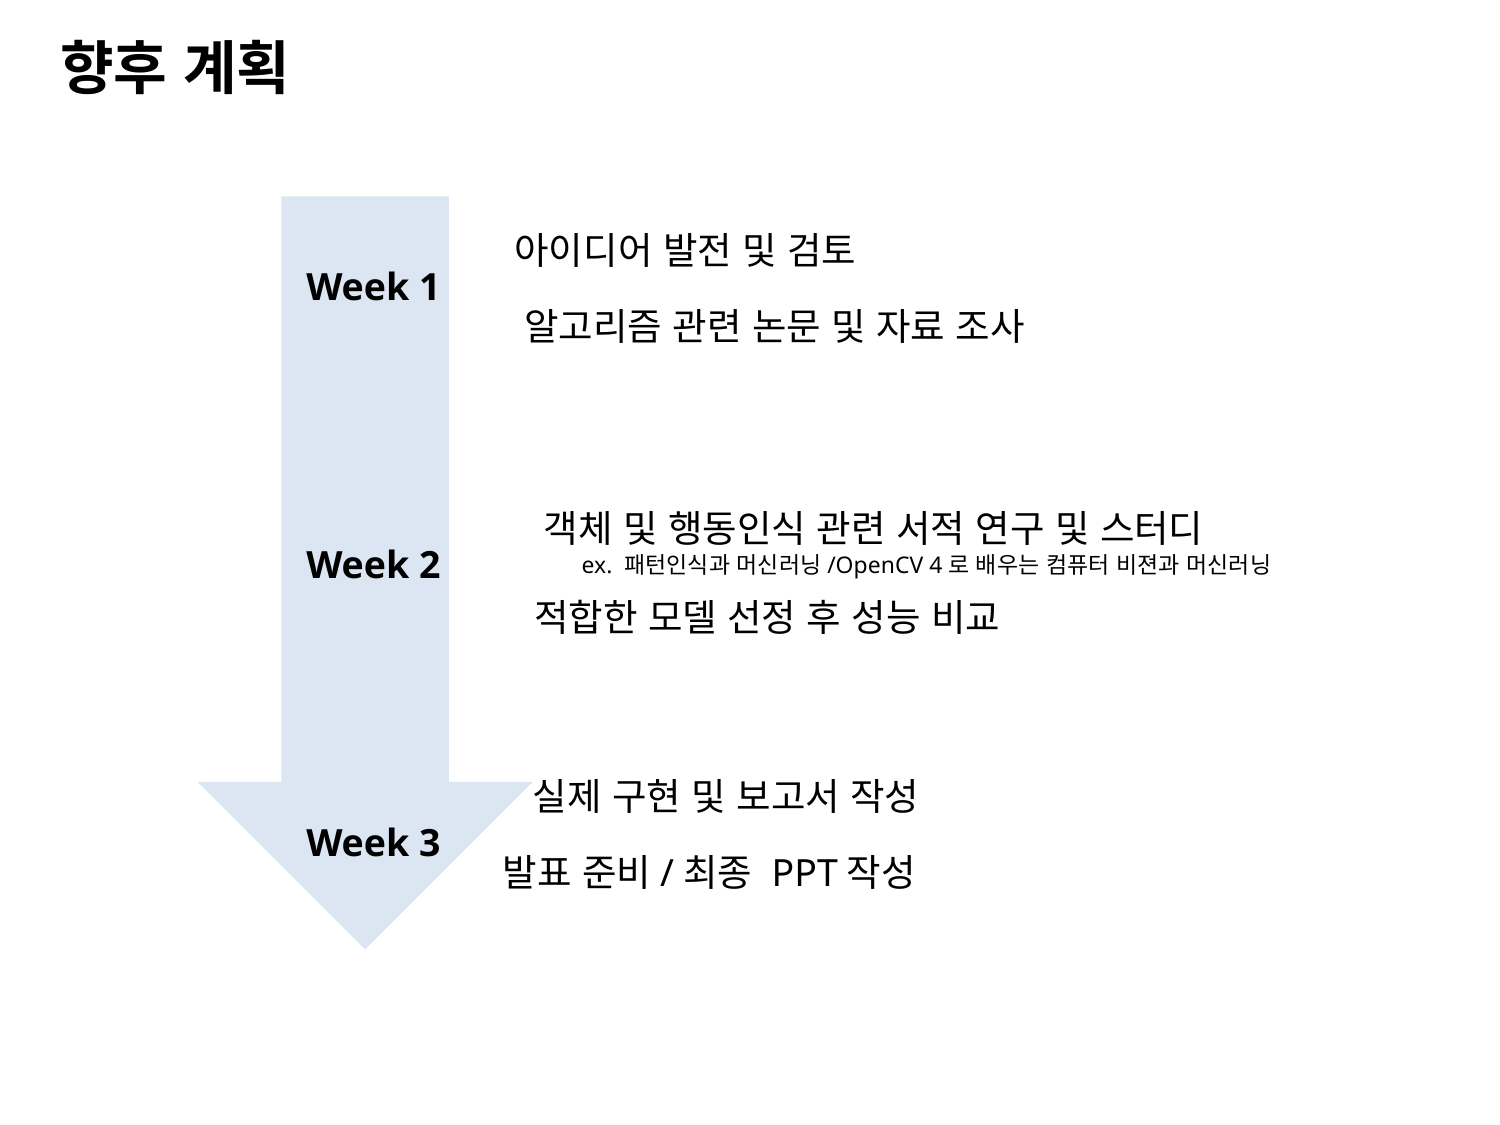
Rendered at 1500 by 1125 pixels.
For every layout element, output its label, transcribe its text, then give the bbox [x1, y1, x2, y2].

text_box 적합한 모델 선정 후 성능 비교 [519, 586, 1027, 646]
text_box Week 3 [291, 811, 466, 871]
text_box 발표 준비/최종 PPT작성 [487, 841, 931, 902]
text_box 실제 구현 및 보고서 작성 [517, 765, 935, 826]
text_box 아이디어 발전 및 검토 [499, 219, 882, 280]
text_box [195, 194, 517, 952]
text_box ex. 패턴인식과 머신러닝/OpenCV 4로 배우는 컴퓨터 비젼과 머신러닝 [566, 543, 1287, 586]
text_box Week 1 [291, 255, 466, 315]
text_box Week 2 [291, 533, 466, 593]
text_box 객체 및 행동인식 관련 서적 연구 및 스터디 [529, 497, 1219, 558]
text_box 향후 계획 [45, 23, 306, 109]
text_box 알고리즘 관련 논문 및 자료 조사 [509, 295, 1051, 356]
